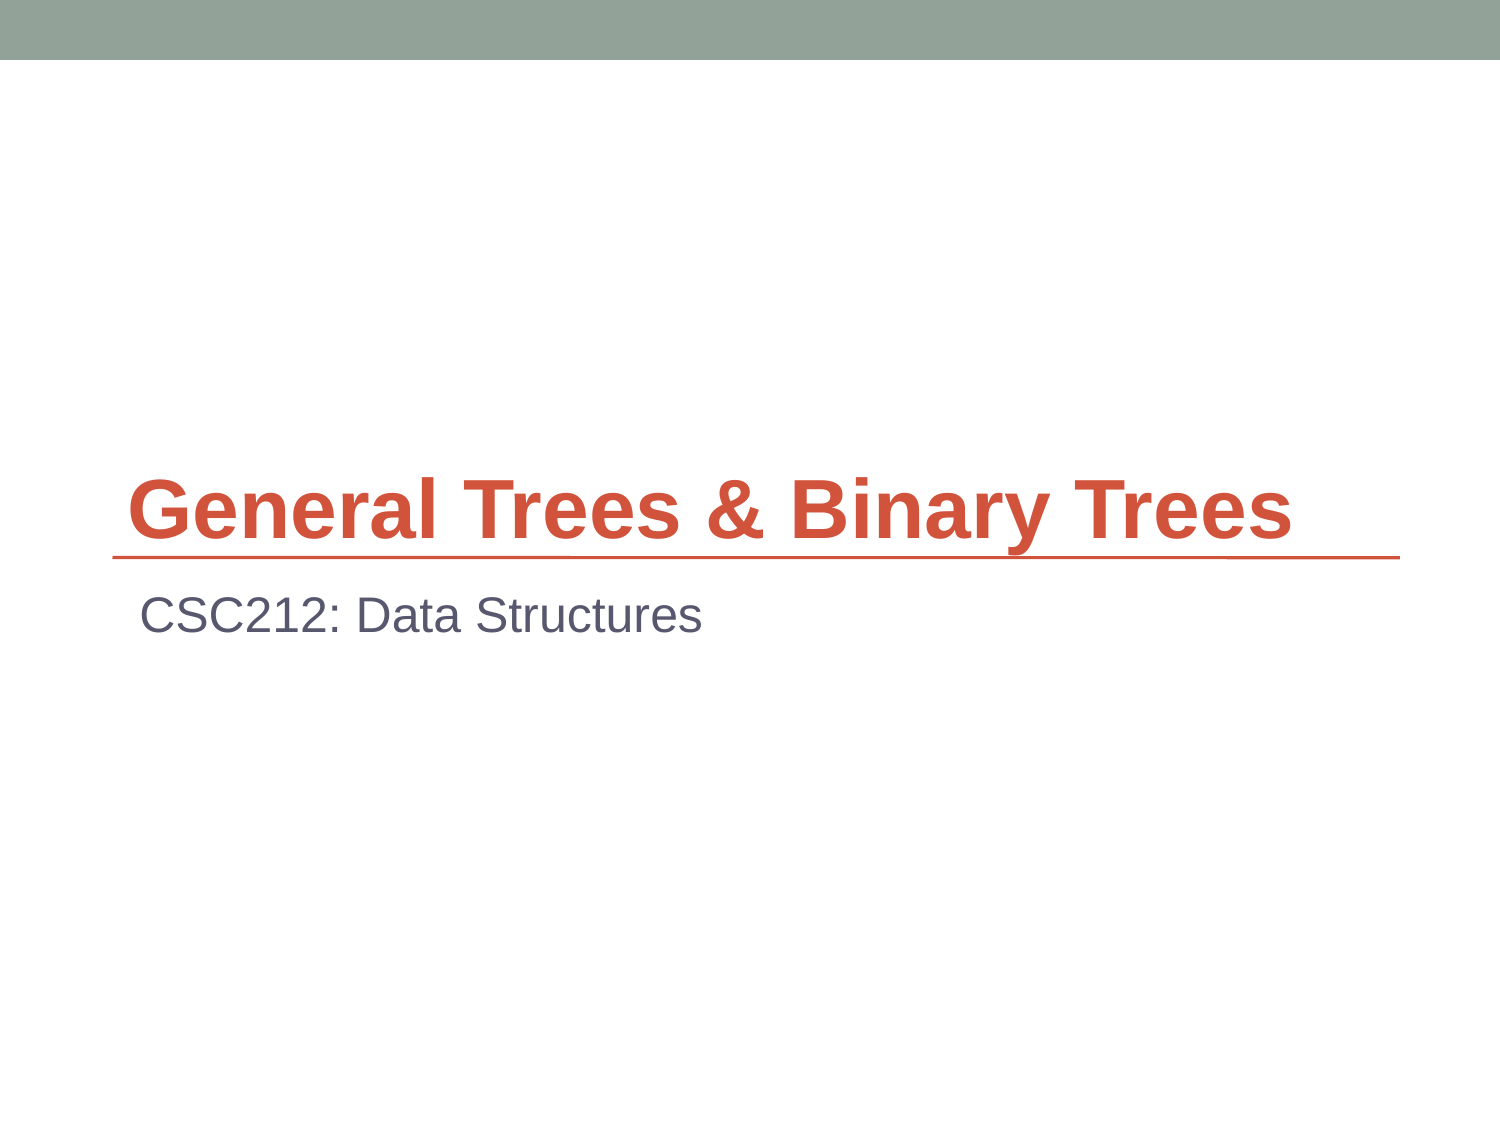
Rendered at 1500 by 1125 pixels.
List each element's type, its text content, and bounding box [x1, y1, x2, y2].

text_box General Trees & Binary Trees [112, 375, 1388, 563]
subtitle CSC212: Data Structures [124, 574, 1400, 772]
